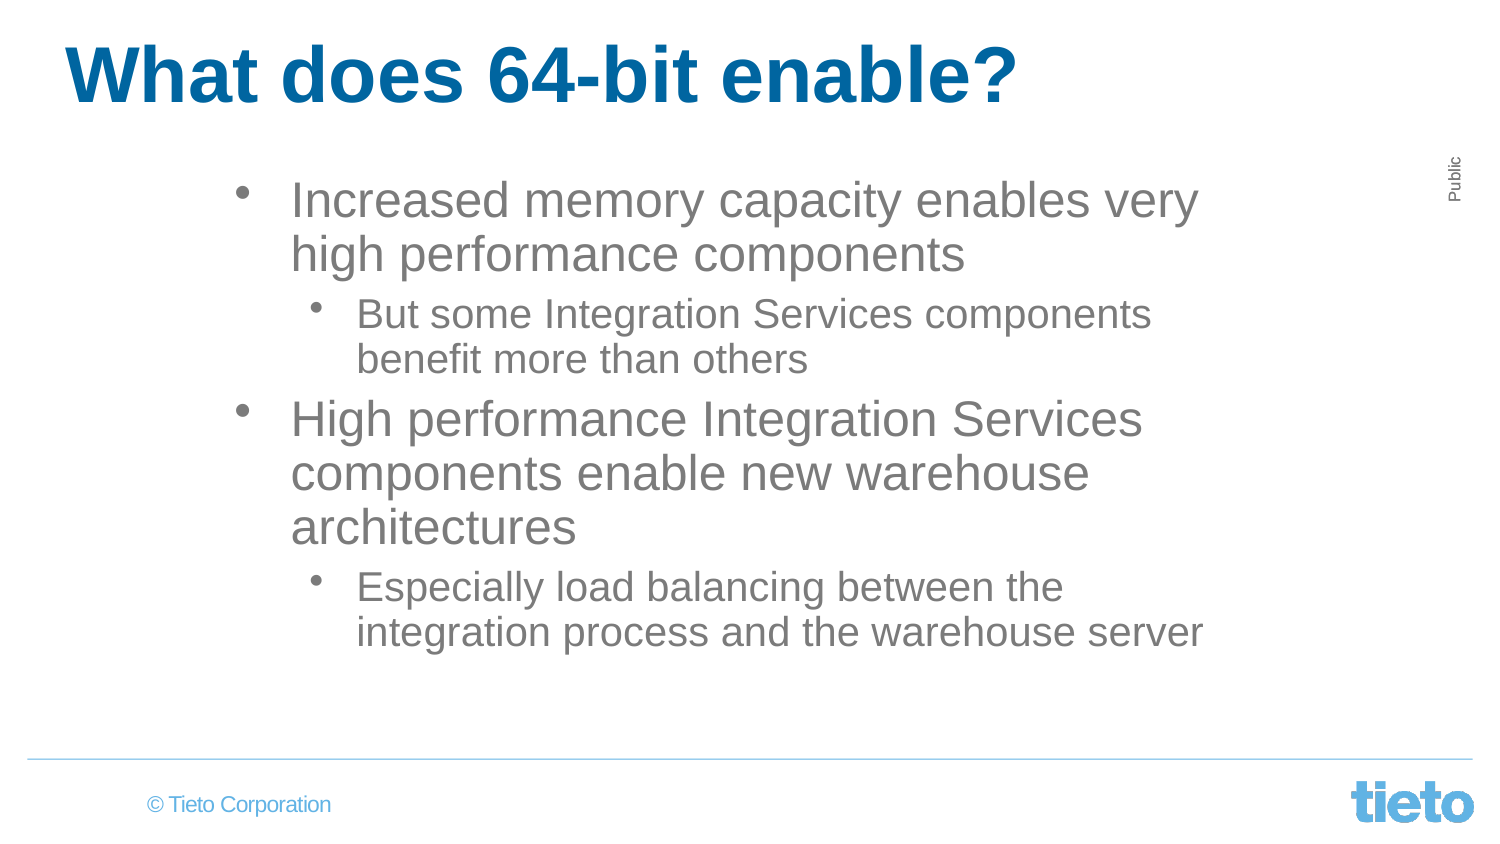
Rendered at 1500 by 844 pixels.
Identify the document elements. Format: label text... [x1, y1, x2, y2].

list Increased memory capacity enables very high performance components But some Integration Services components benefit more than others High performance Integration Services components enable new warehouse architectures Especially load balancing between the integration process and the warehouse server [234, 173, 1267, 714]
title What does 64-bit enable? [64, 23, 1416, 190]
picture [1350, 781, 1475, 823]
